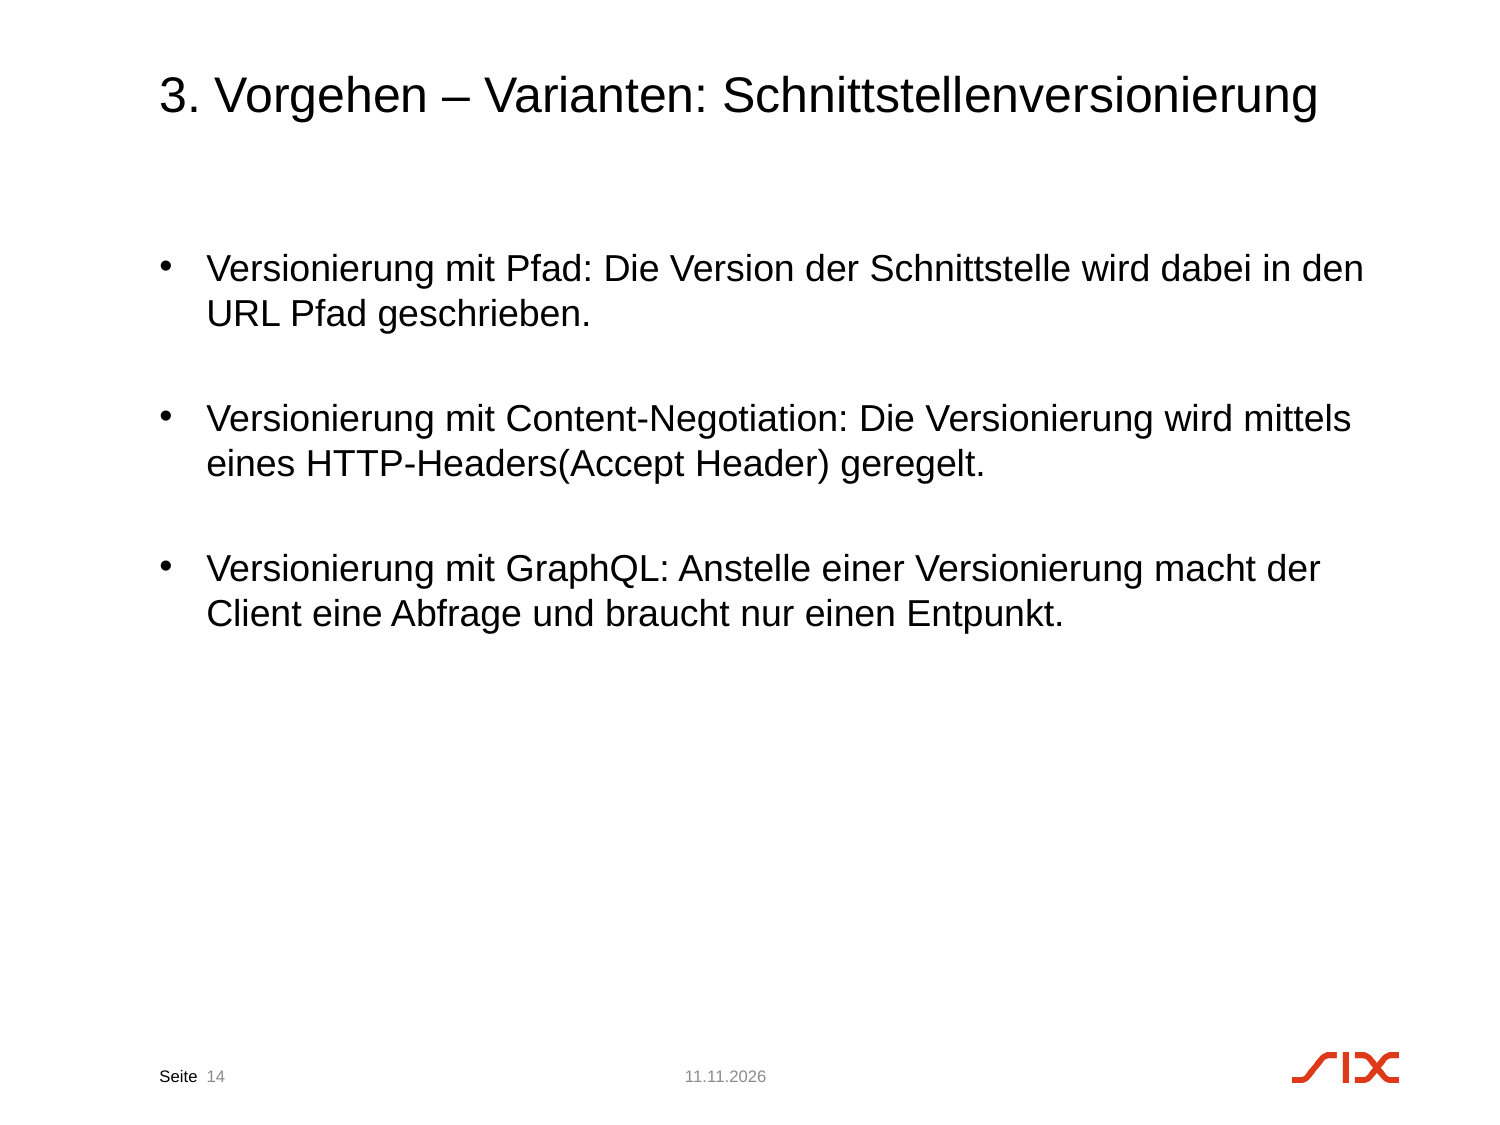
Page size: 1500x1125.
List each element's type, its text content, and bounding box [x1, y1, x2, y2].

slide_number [685, 1065, 987, 1086]
picture [1292, 1052, 1399, 1083]
title 3. Vorgehen – Varianten: Schnittstellenversionierung [159, 62, 1400, 173]
list Versionierung mit Pfad: Die Version der Schnittstelle wird dabei in den URL Pfad geschrieben. Versionierung mit Content-Negotiation: Die Versionierung wird mittels eines HTTP-Headers(Accept Header) geregelt. Versionierung mit GraphQL: Anstelle einer Versionierung macht der Client eine Abfrage und braucht nur einen Entpunkt. [159, 243, 1400, 997]
slide_number 14 [206, 1065, 308, 1086]
